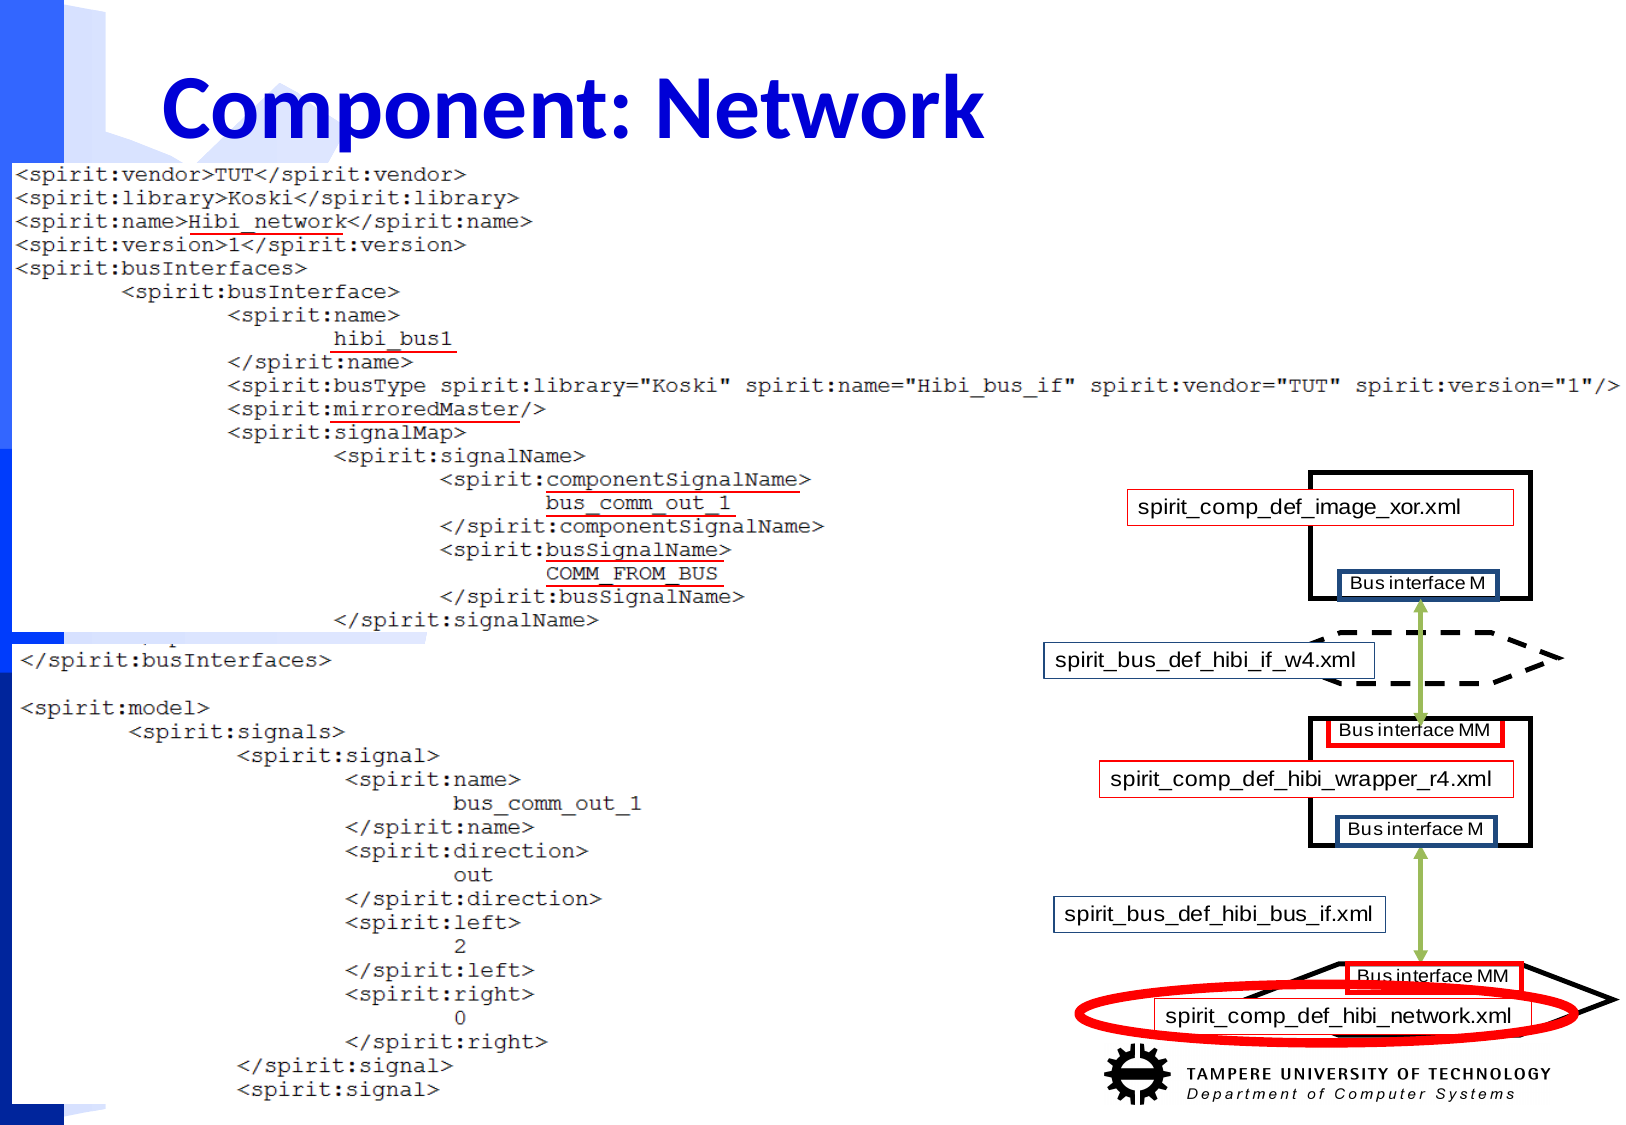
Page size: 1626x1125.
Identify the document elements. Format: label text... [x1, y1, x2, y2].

slide_number 75 [0, 1066, 8, 1107]
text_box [12, 163, 1625, 1104]
title Component: Network [146, 30, 1555, 162]
